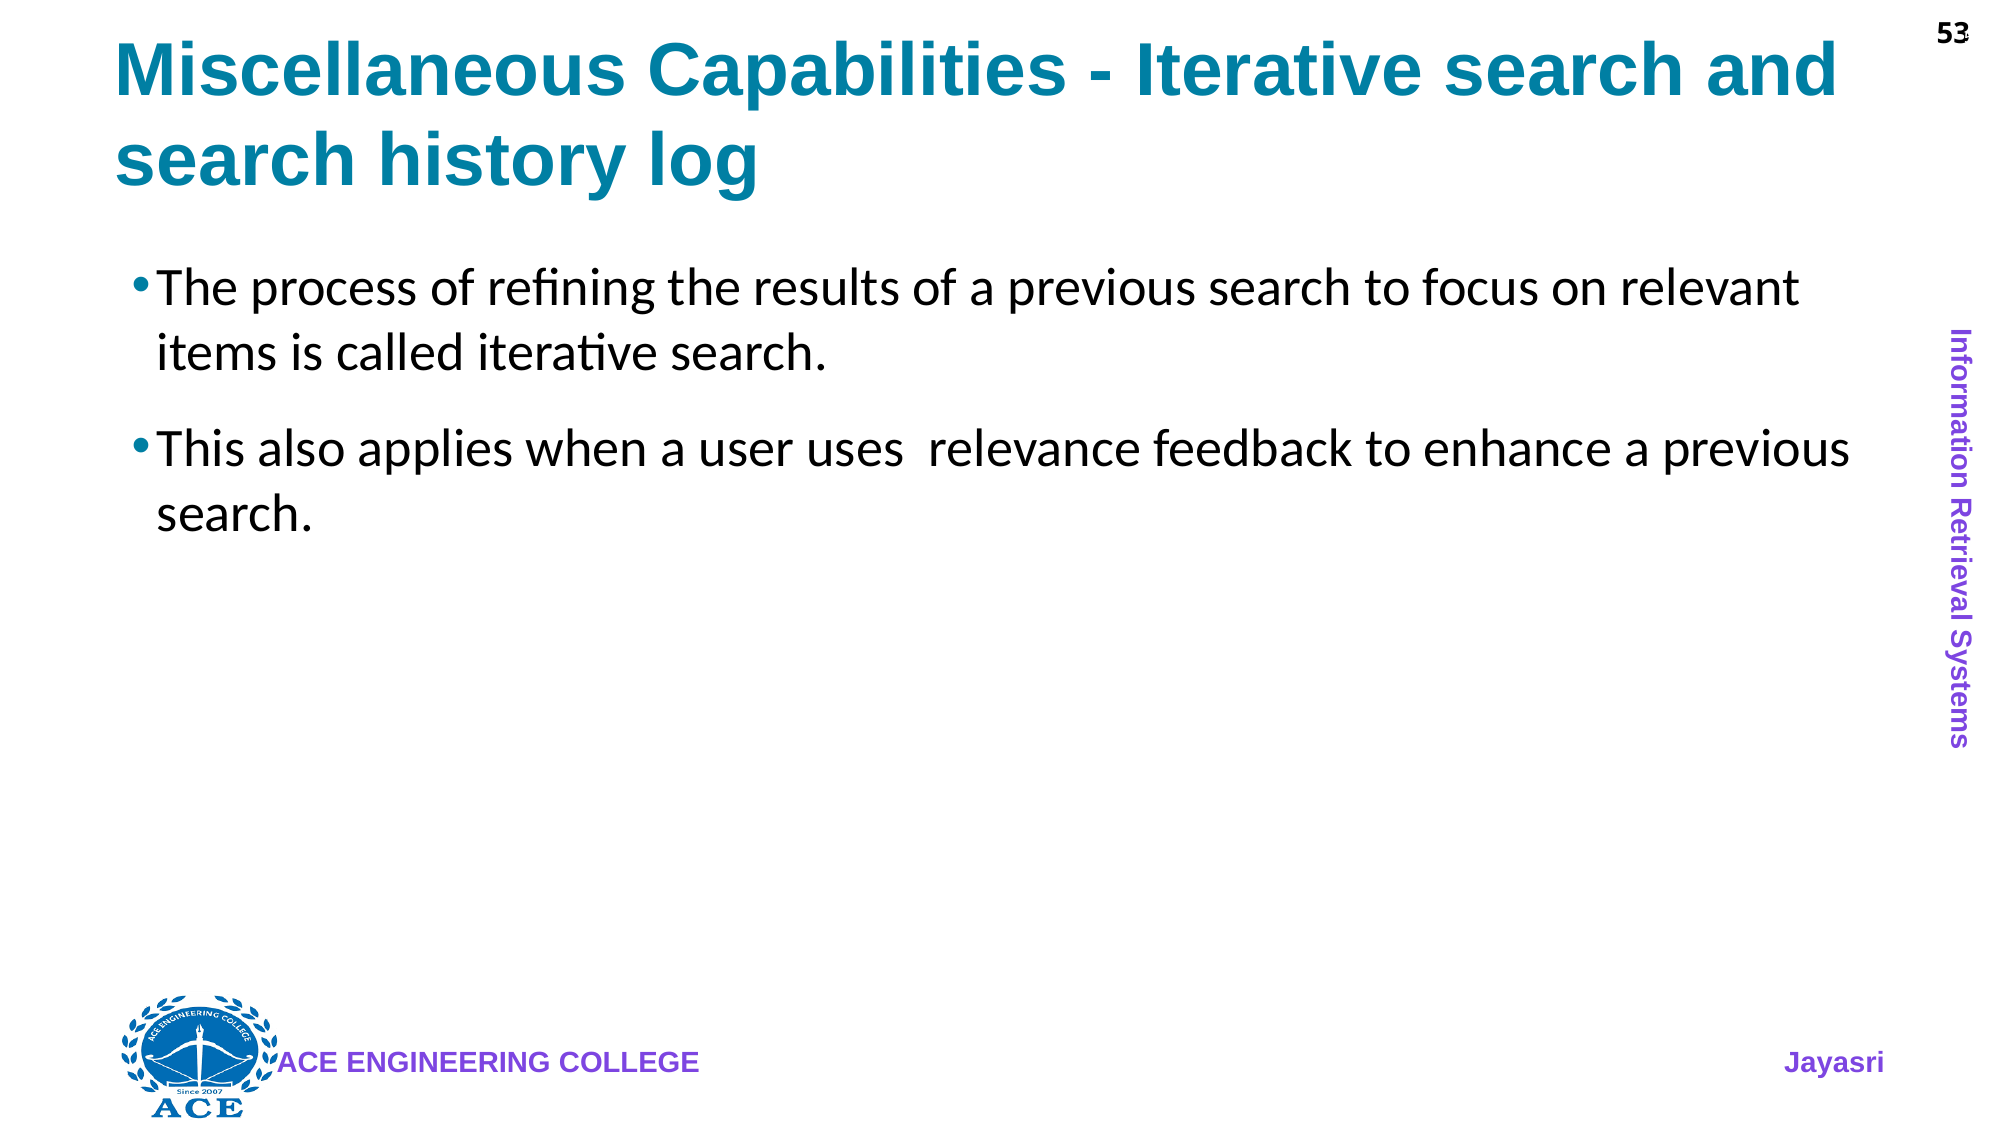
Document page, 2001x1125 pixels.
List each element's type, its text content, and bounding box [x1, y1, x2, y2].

slide_number 53 [1879, 18, 2000, 49]
picture [101, 1010, 303, 1125]
list The process of refining the results of a previous search to focus on relevant items is called iterative search. This also applies when a user uses relevance feedback to enhance a previous search. [99, 236, 1901, 1010]
title Miscellaneous Capabilities - Iterative search and search history log [99, 35, 1900, 216]
